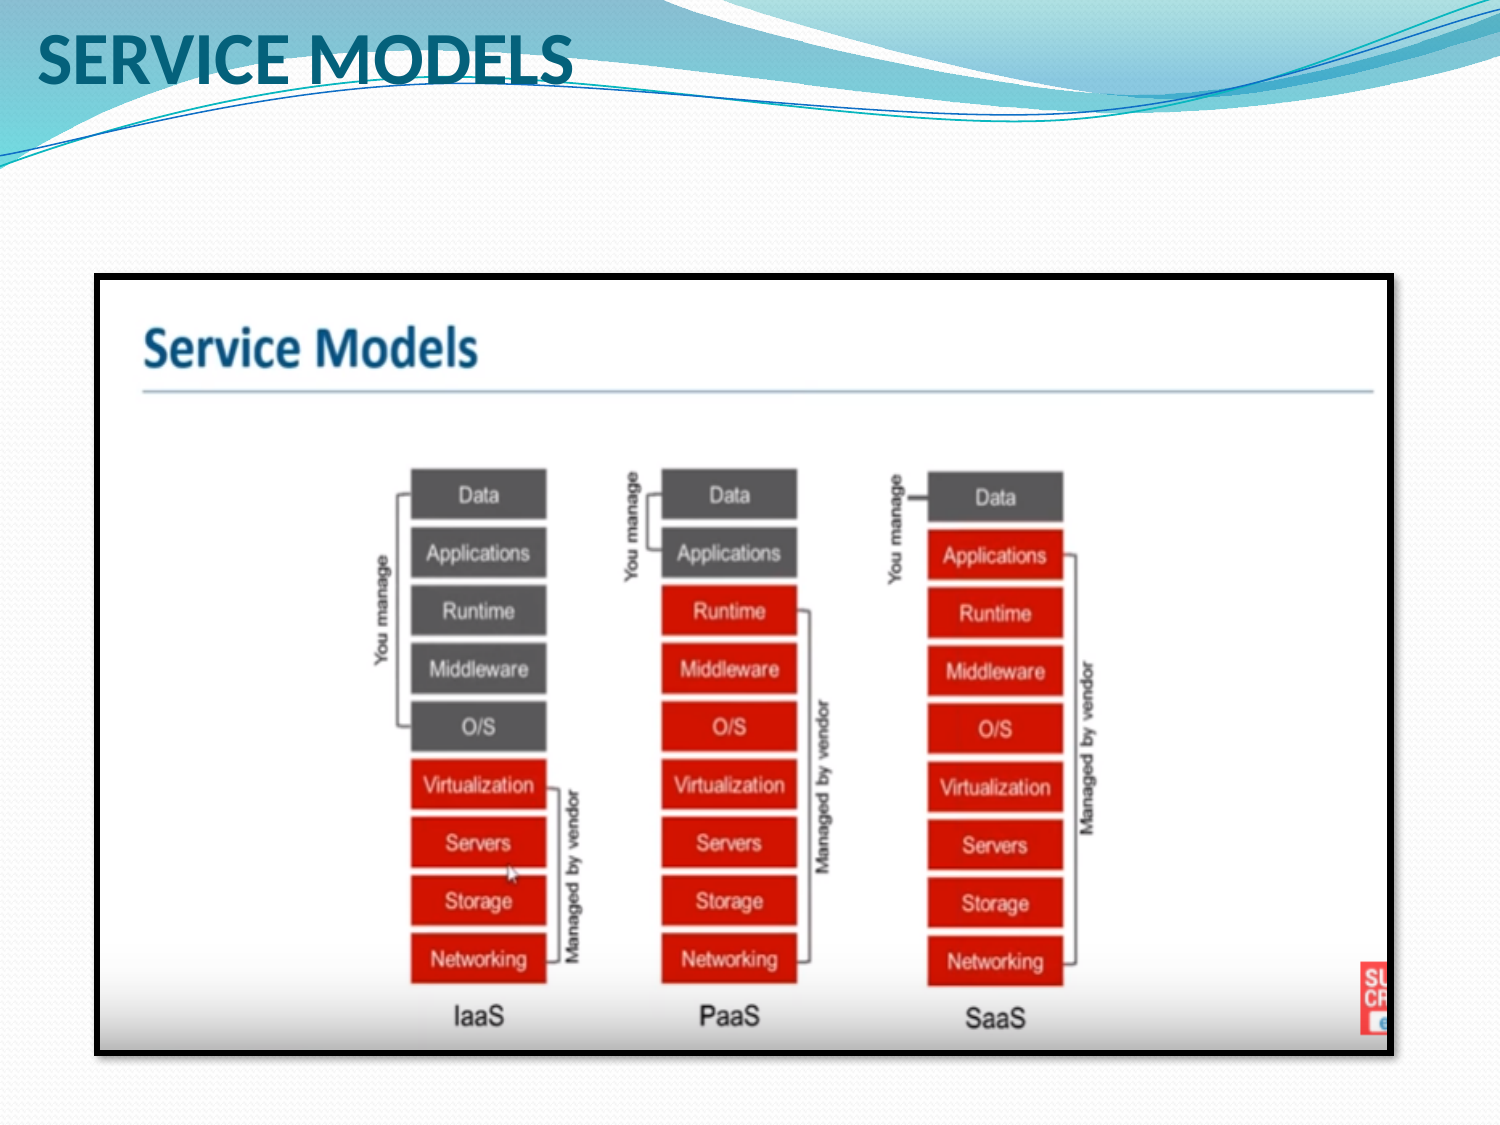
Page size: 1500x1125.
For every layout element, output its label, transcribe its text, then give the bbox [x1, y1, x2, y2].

picture [99, 279, 1388, 1051]
title SERVICE MODELS [37, 0, 1413, 100]
